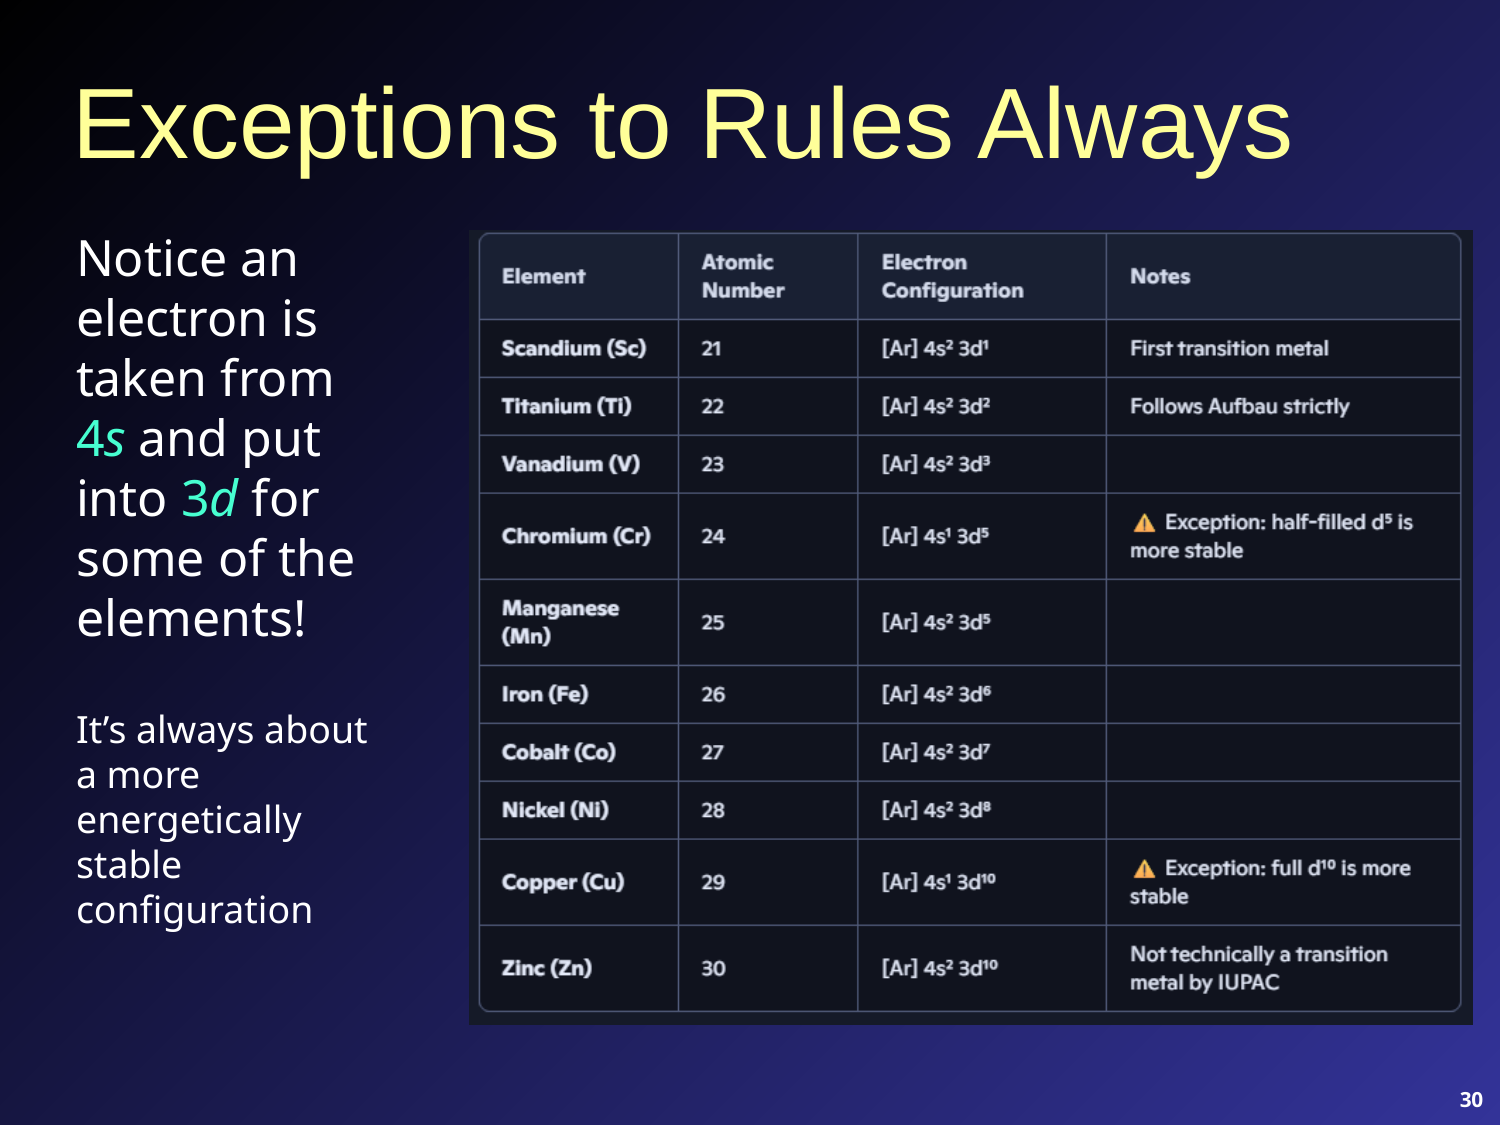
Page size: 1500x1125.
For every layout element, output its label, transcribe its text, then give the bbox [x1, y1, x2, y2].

list Notice an electron is taken from 4s and put into 3d for some of the elements! It’s always about a more energetically stable configuration [60, 218, 408, 1075]
title Exceptions to Rules Always [57, 50, 1440, 188]
slide_number 30 [1438, 1074, 1499, 1125]
picture [469, 230, 1473, 1026]
